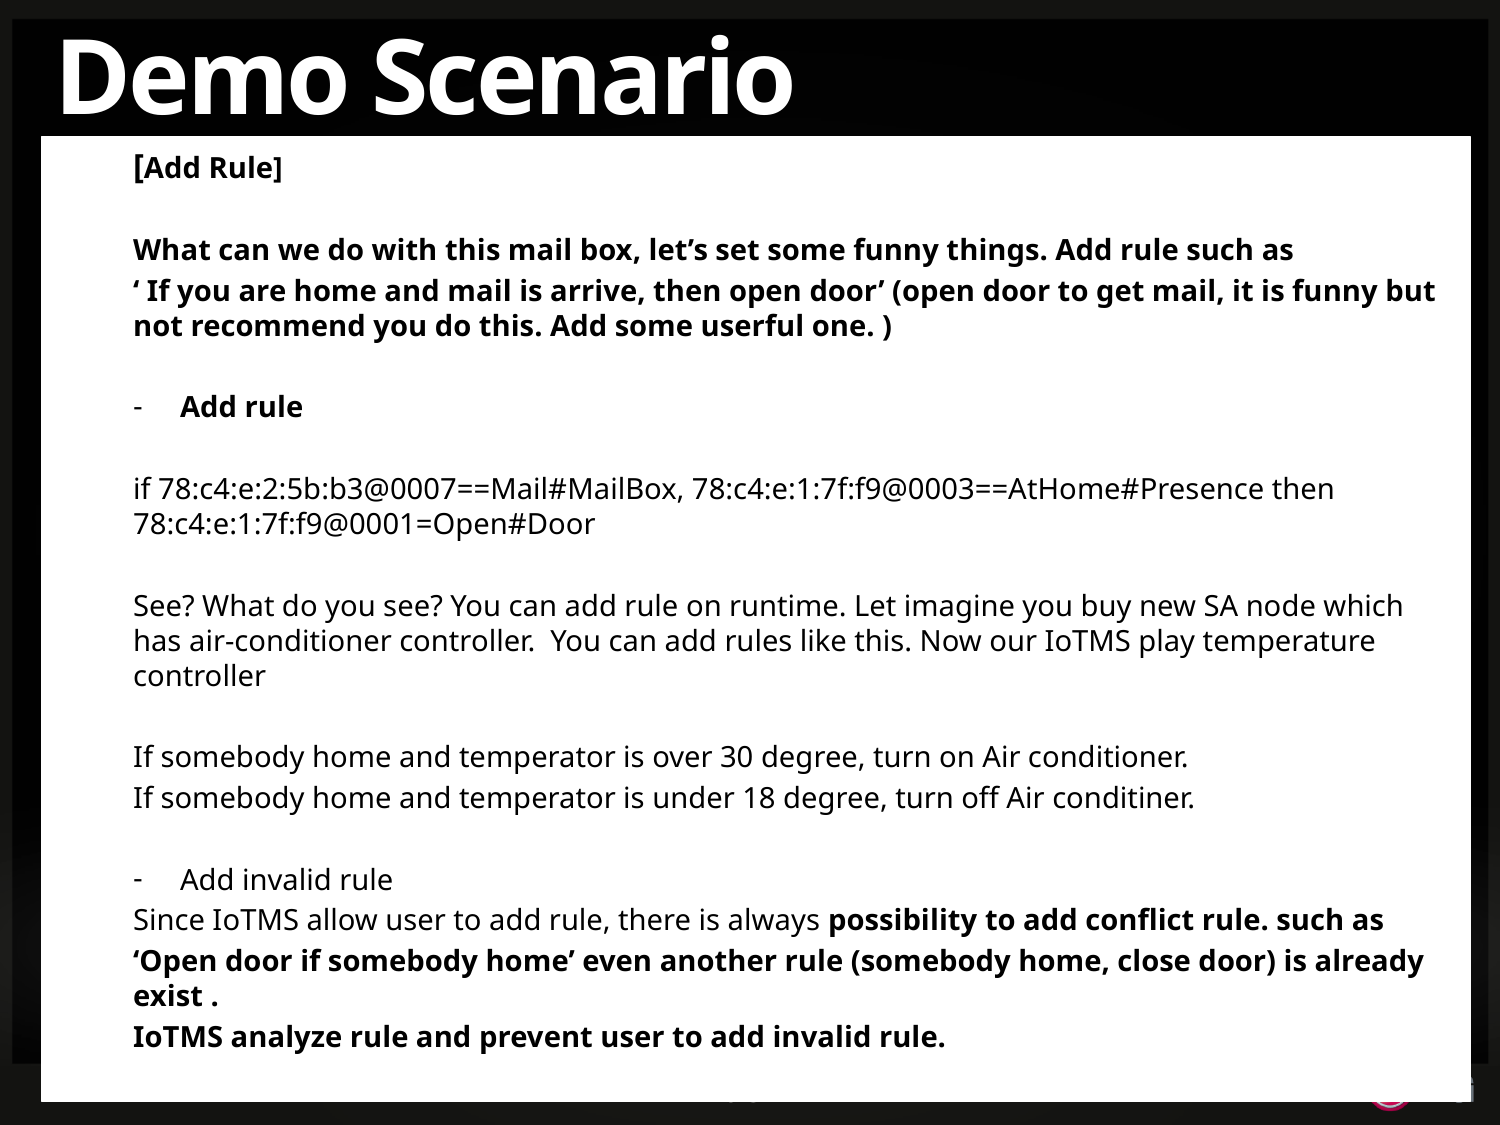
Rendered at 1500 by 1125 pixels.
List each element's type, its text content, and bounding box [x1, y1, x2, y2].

slide_number 8/32 [575, 1064, 925, 1125]
list [Add Rule] What can we do with this mail box, let’s set some funny things. Add rule such as ‘ If you are home and mail is arrive, then open door’ (open door to get mail, it is funny but not recommend you do this. Add some userful one. ) Add rule if 78:c4:e:2:5b:b3@0007==Mail#MailBox, 78:c4:e:1:7f:f9@0003==AtHome#Presence then 78:c4:e:1:7f:f9@0001=Open#Door See? What do you see? You can add rule on runtime. Let imagine you buy new SA node which has air-conditioner controller. You can add rules like this. Now our IoTMS play temperature controller If somebody home and temperator is over 30 degree, turn on Air conditioner. If somebody home and temperator is under 18 degree, turn off Air conditiner. Add invalid rule Since IoTMS allow user to add rule, there is always possibility to add conflict rule. such as ‘Open door if somebody home’ even another rule (somebody home, close door) is already exist . IoTMS analyze rule and prevent user to add invalid rule. [118, 137, 1459, 1090]
title Demo Scenario [39, 19, 1412, 128]
text_box [39, 135, 1473, 1103]
picture [0, 0, 1500, 1125]
